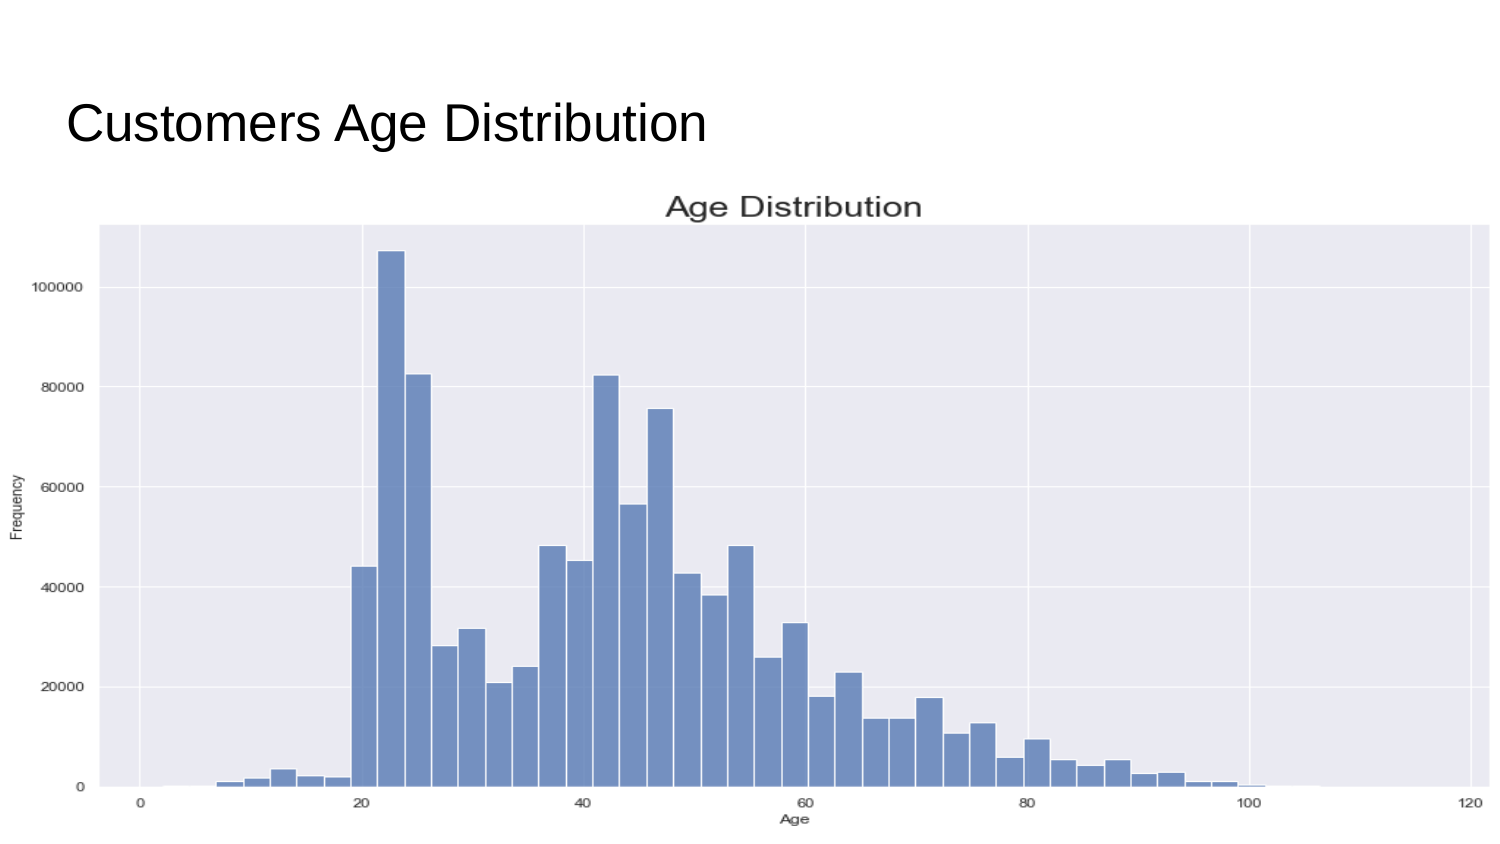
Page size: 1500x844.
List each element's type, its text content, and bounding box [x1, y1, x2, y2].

picture [0, 188, 1500, 834]
title Customers Age Distribution [51, 72, 1449, 167]
